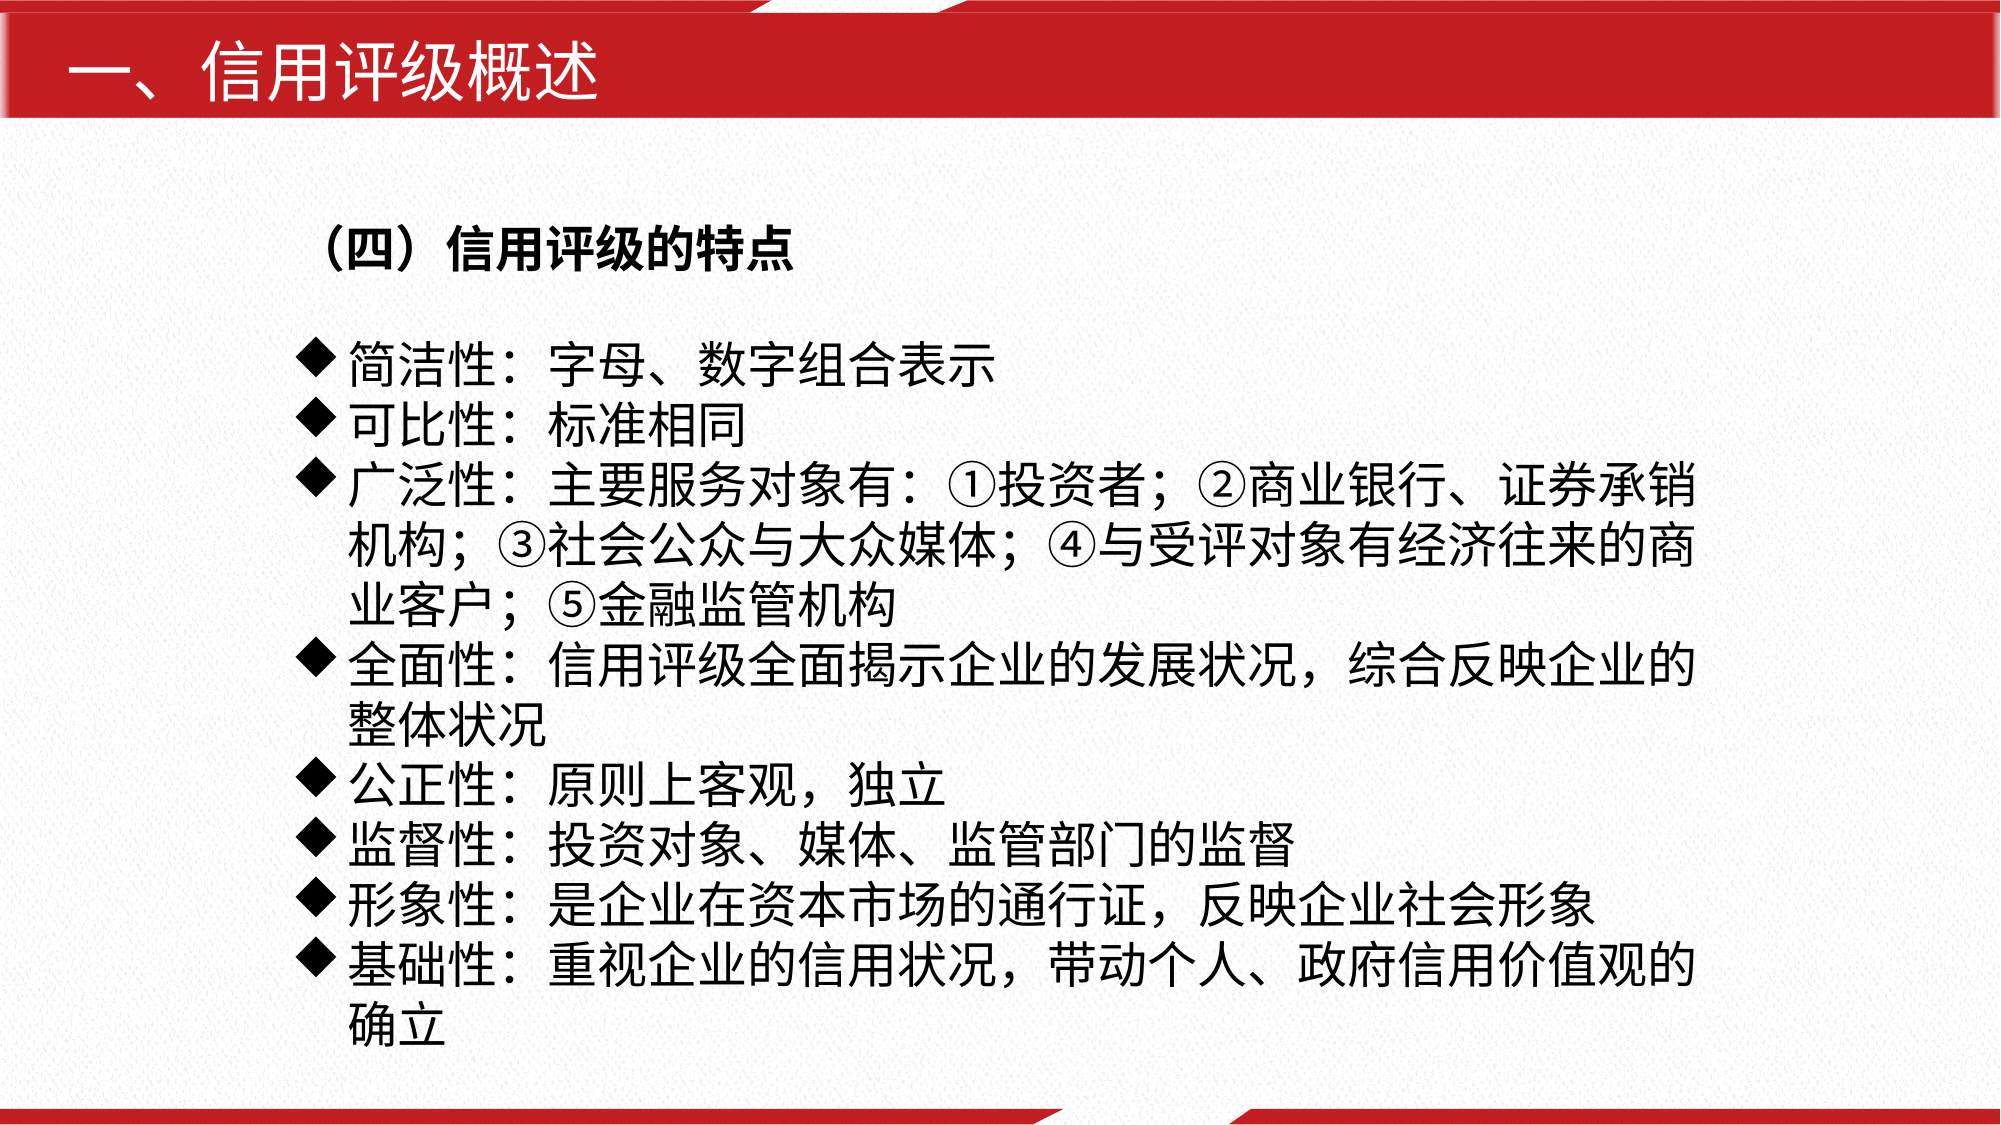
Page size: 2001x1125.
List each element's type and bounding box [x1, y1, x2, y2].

text_box [0, 0, 2000, 12]
picture [0, 0, 2001, 118]
text_box [0, 118, 2000, 1125]
text_box [280, 209, 1709, 1061]
